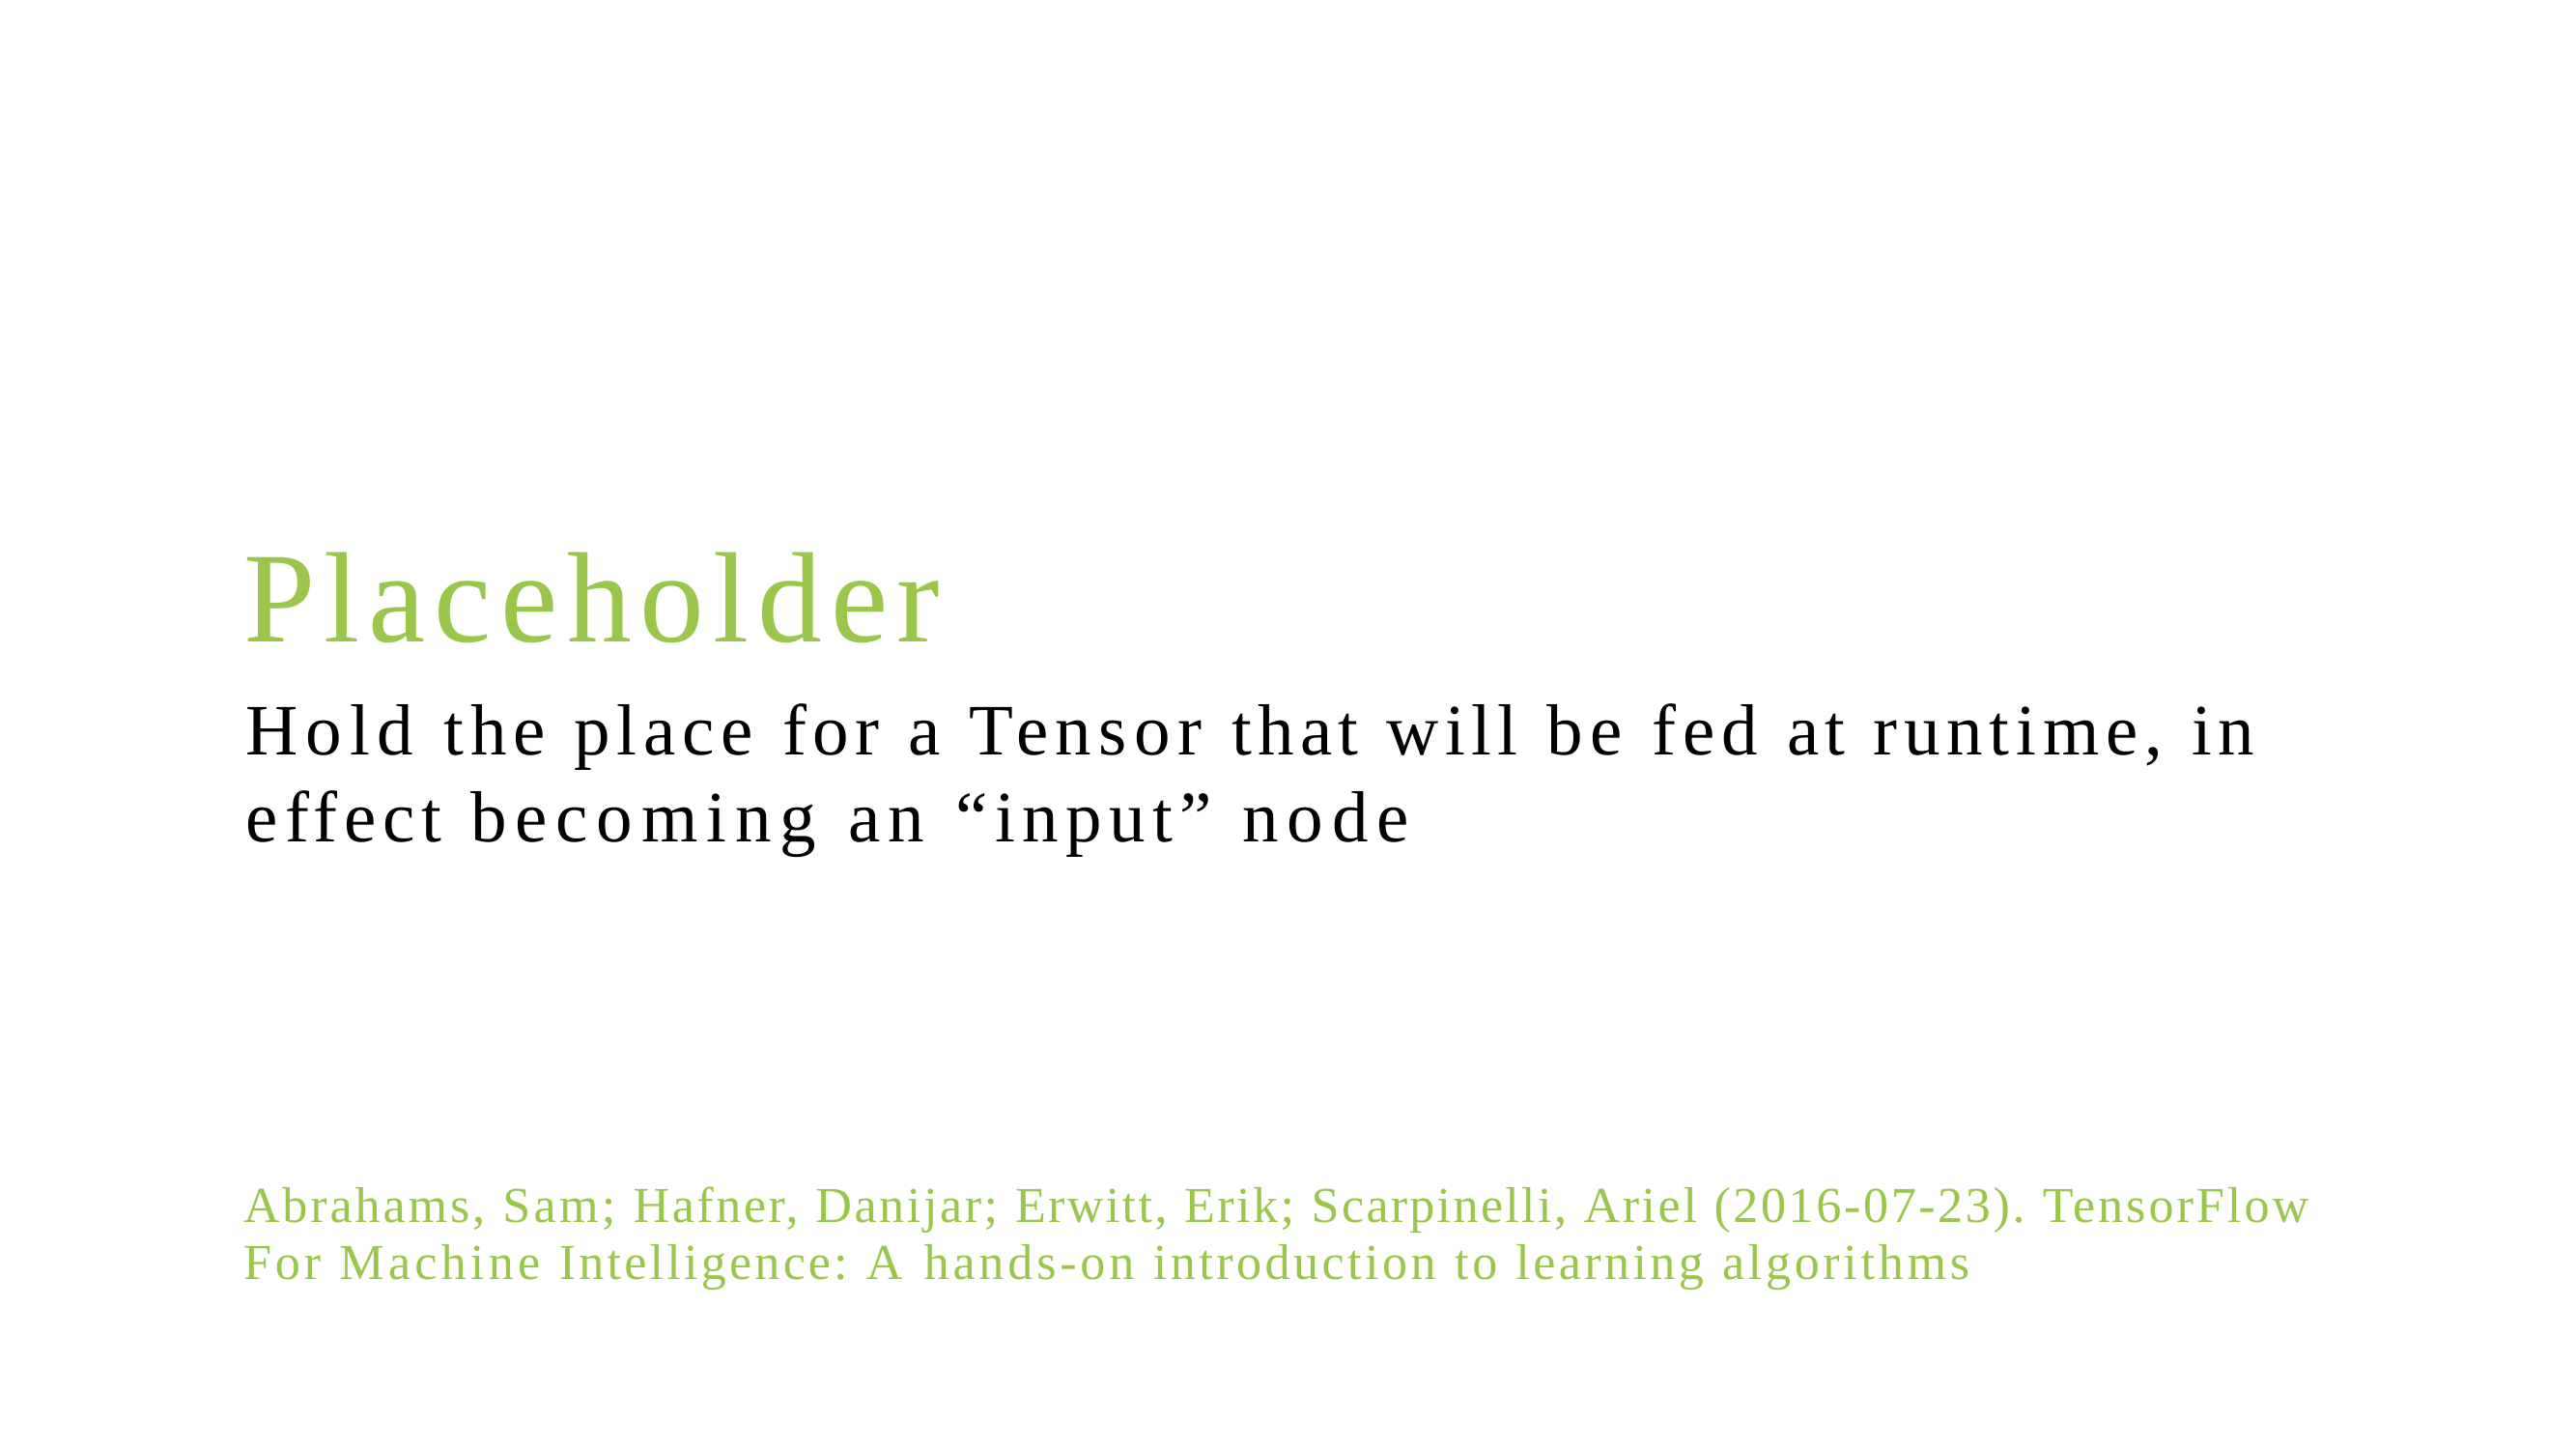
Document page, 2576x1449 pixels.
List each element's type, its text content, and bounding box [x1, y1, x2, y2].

text_box Placeholder Hold the place for a Tensor that will be fed at runtime, in effect becoming an “input” node Abrahams, Sam; Hafner, Danijar; Erwitt, Erik; Scarpinelli, Ariel (2016-07-23). TensorFlow For Machine Intelligence: A hands-on introduction to learning algorithms [243, 512, 2337, 1292]
